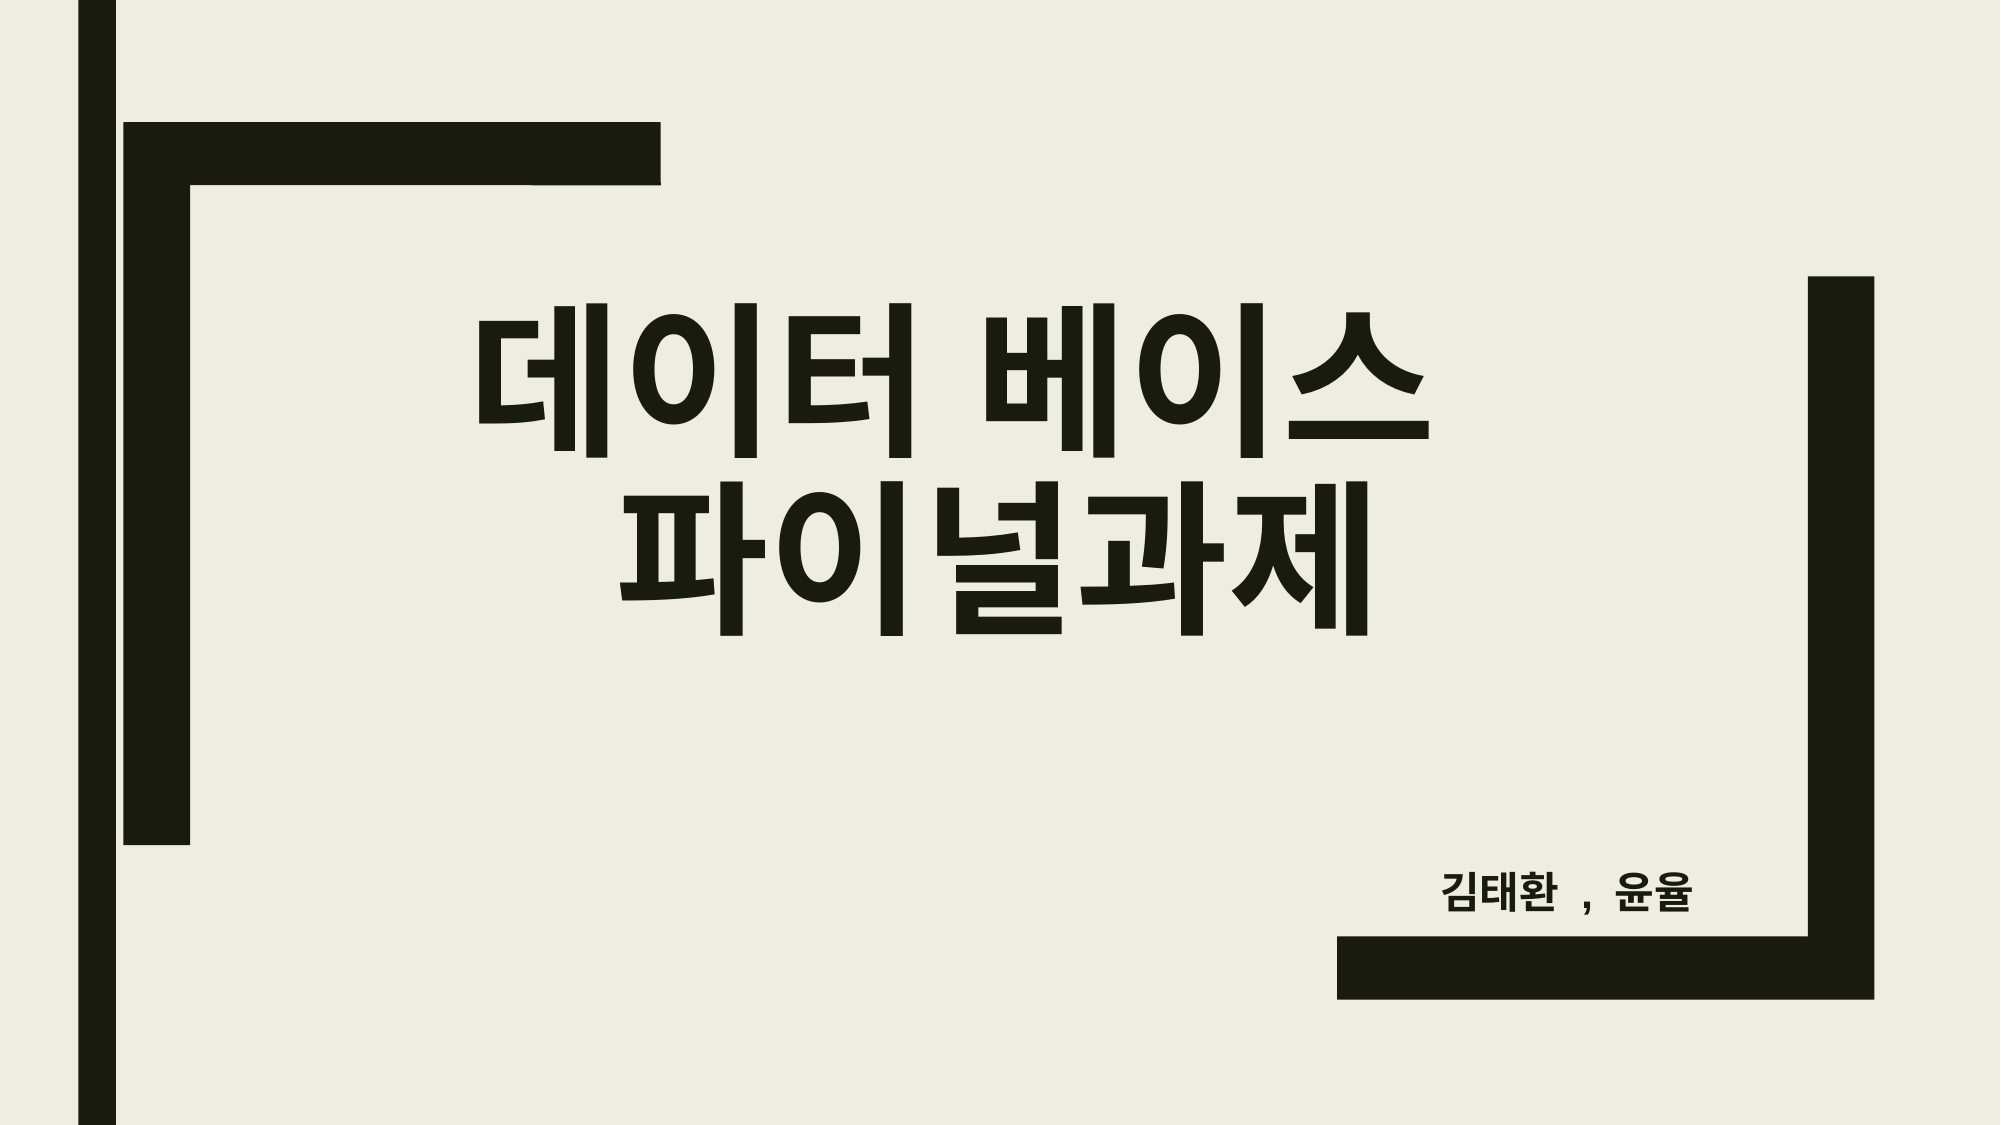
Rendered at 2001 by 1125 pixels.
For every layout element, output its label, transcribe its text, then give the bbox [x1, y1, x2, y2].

title 데이터 베이스 파이널과제 [235, 227, 1763, 665]
subtitle 김태환 , 윤율 [1336, 851, 1798, 925]
